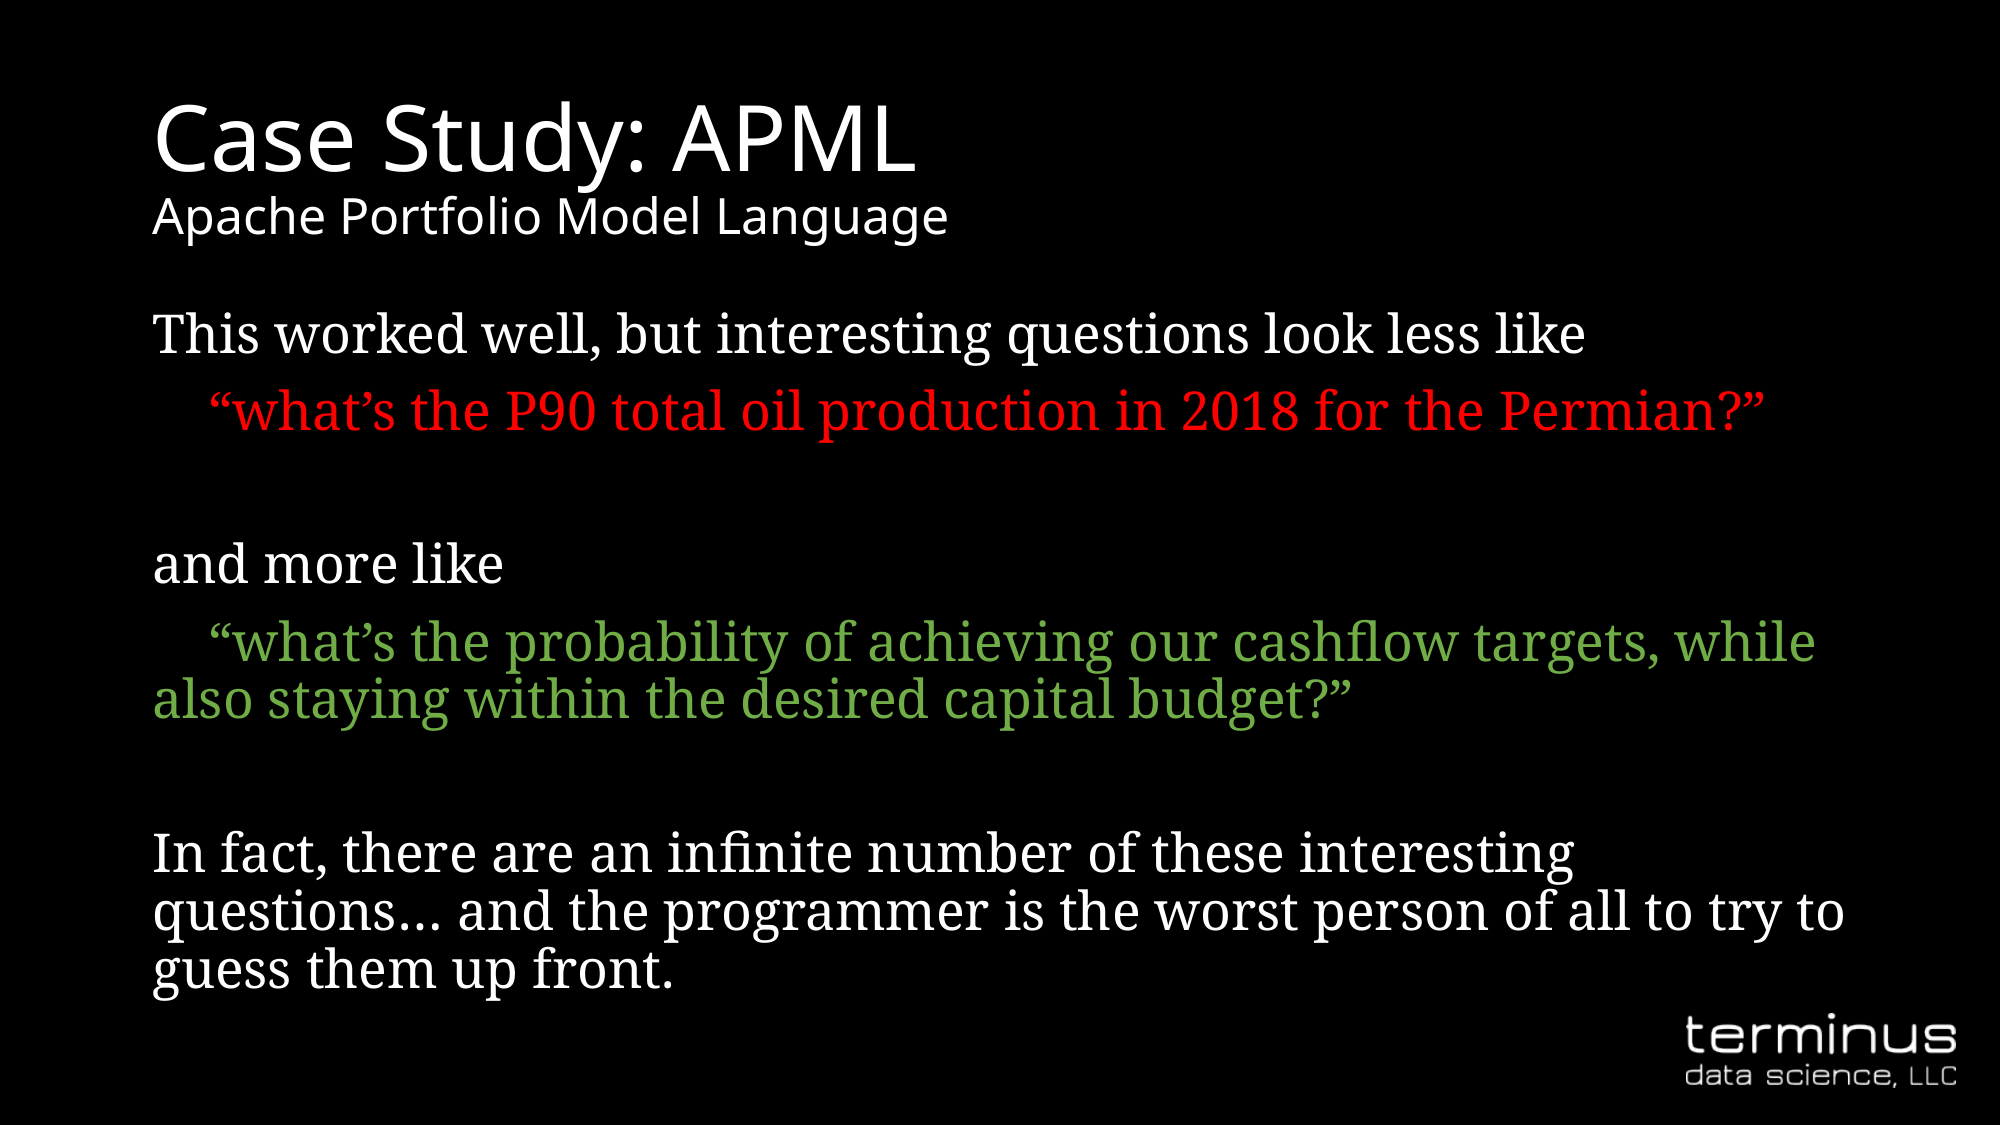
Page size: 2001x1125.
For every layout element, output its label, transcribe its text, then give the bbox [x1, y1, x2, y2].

list This worked well, but interesting questions look less like “what’s the P90 total oil production in 2018 for the Permian?” and more like “what’s the probability of achieving our cashflow targets, while also staying within the desired capital budget?” In fact, there are an infinite number of these interesting questions… and the programmer is the worst person of all to try to guess them up front. [137, 299, 1863, 1014]
picture [1686, 1013, 1956, 1088]
title Case Study: APML Apache Portfolio Model Language [137, 59, 1863, 278]
